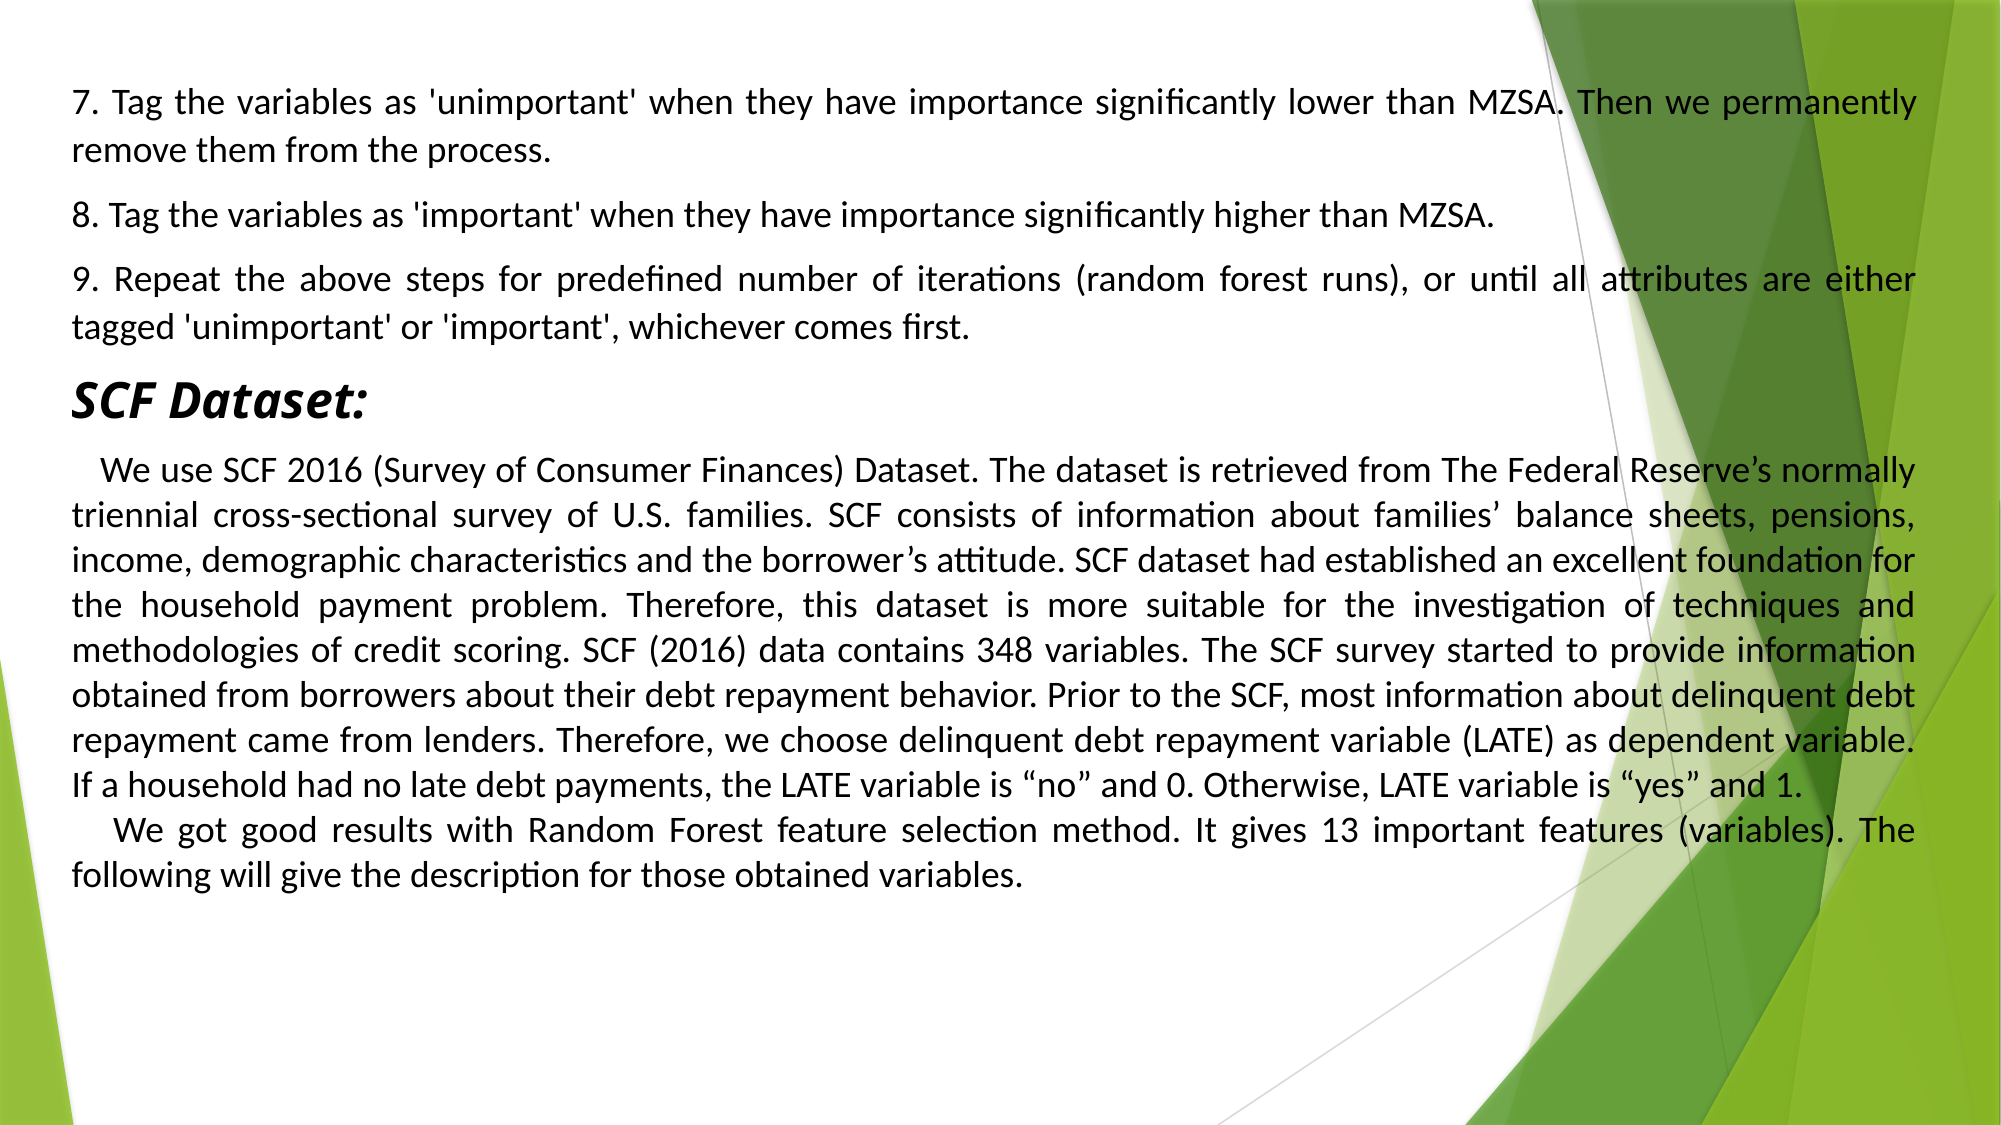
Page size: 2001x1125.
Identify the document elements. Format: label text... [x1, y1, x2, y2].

text_box 7. Tag the variables as 'unimportant' when they have importance significantly lower than MZSA. Then we permanently remove them from the process. 8. Tag the variables as 'important' when they have importance significantly higher than MZSA. 9. Repeat the above steps for predefined number of iterations (random forest runs), or until all attributes are either tagged 'unimportant' or 'important', whichever comes first. SCF Dataset: We use SCF 2016 (Survey of Consumer Finances) Dataset. The dataset is retrieved from The Federal Reserve’s normally triennial cross-sectional survey of U.S. families. SCF consists of information about families’ balance sheets, pensions, income, demographic characteristics and the borrower’s attitude. SCF dataset had established an excellent foundation for the household payment problem. Therefore, this dataset is more suitable for the investigation of techniques and methodologies of credit scoring. SCF (2016) data contains 348 variables. The SCF survey started to provide information obtained from borrowers about their debt repayment behavior. Prior to the SCF, most information about delinquent debt repayment came from lenders. Therefore, we choose delinquent debt repayment variable (LATE) as dependent variable. If a household had no late debt payments, the LATE variable is “no” and 0. Otherwise, LATE variable is “yes” and 1. We got good results with Random Forest feature selection method. It gives 13 important features (variables). The following will give the description for those obtained variables. [56, 66, 1933, 903]
